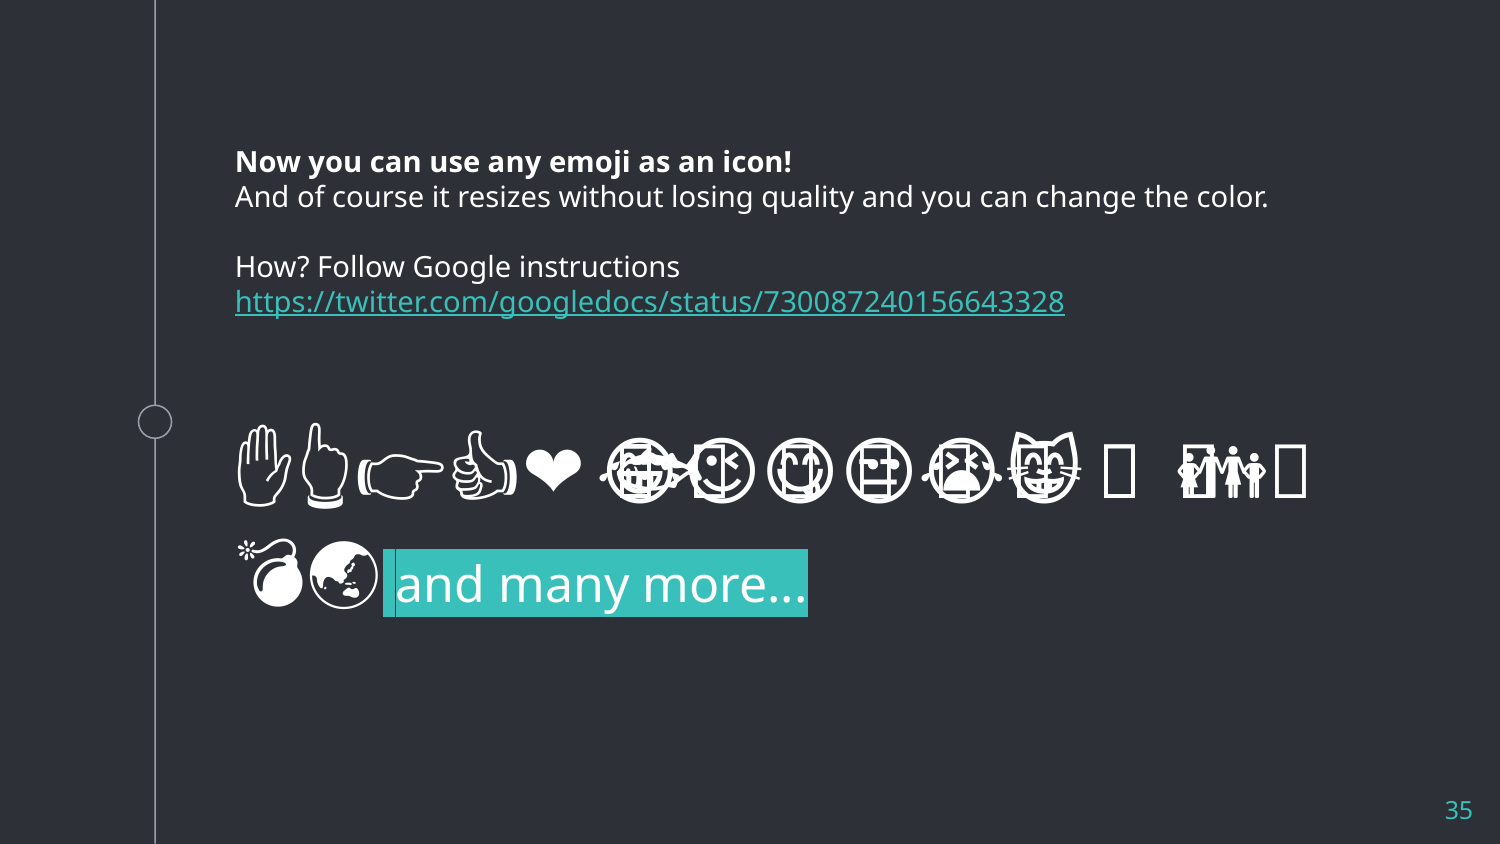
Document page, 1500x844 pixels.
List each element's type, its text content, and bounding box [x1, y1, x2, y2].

slide_number 35 [1398, 779, 1489, 832]
text_box ✋👆👉👍👤👦👧👨👩👪💃🏃💑❤😂😉😋😒😭👶😸🐟🍒🍔💣📌📖🔨🎃🎈🎨🏈🏰🌏🔌🔑 and many more... [220, 395, 1422, 712]
text_box Now you can use any emoji as an icon! And of course it resizes without losing quality and you can change the color. How? Follow Google instructions https://twitter.com/googledocs/status/730087240156643328 [220, 128, 1366, 298]
